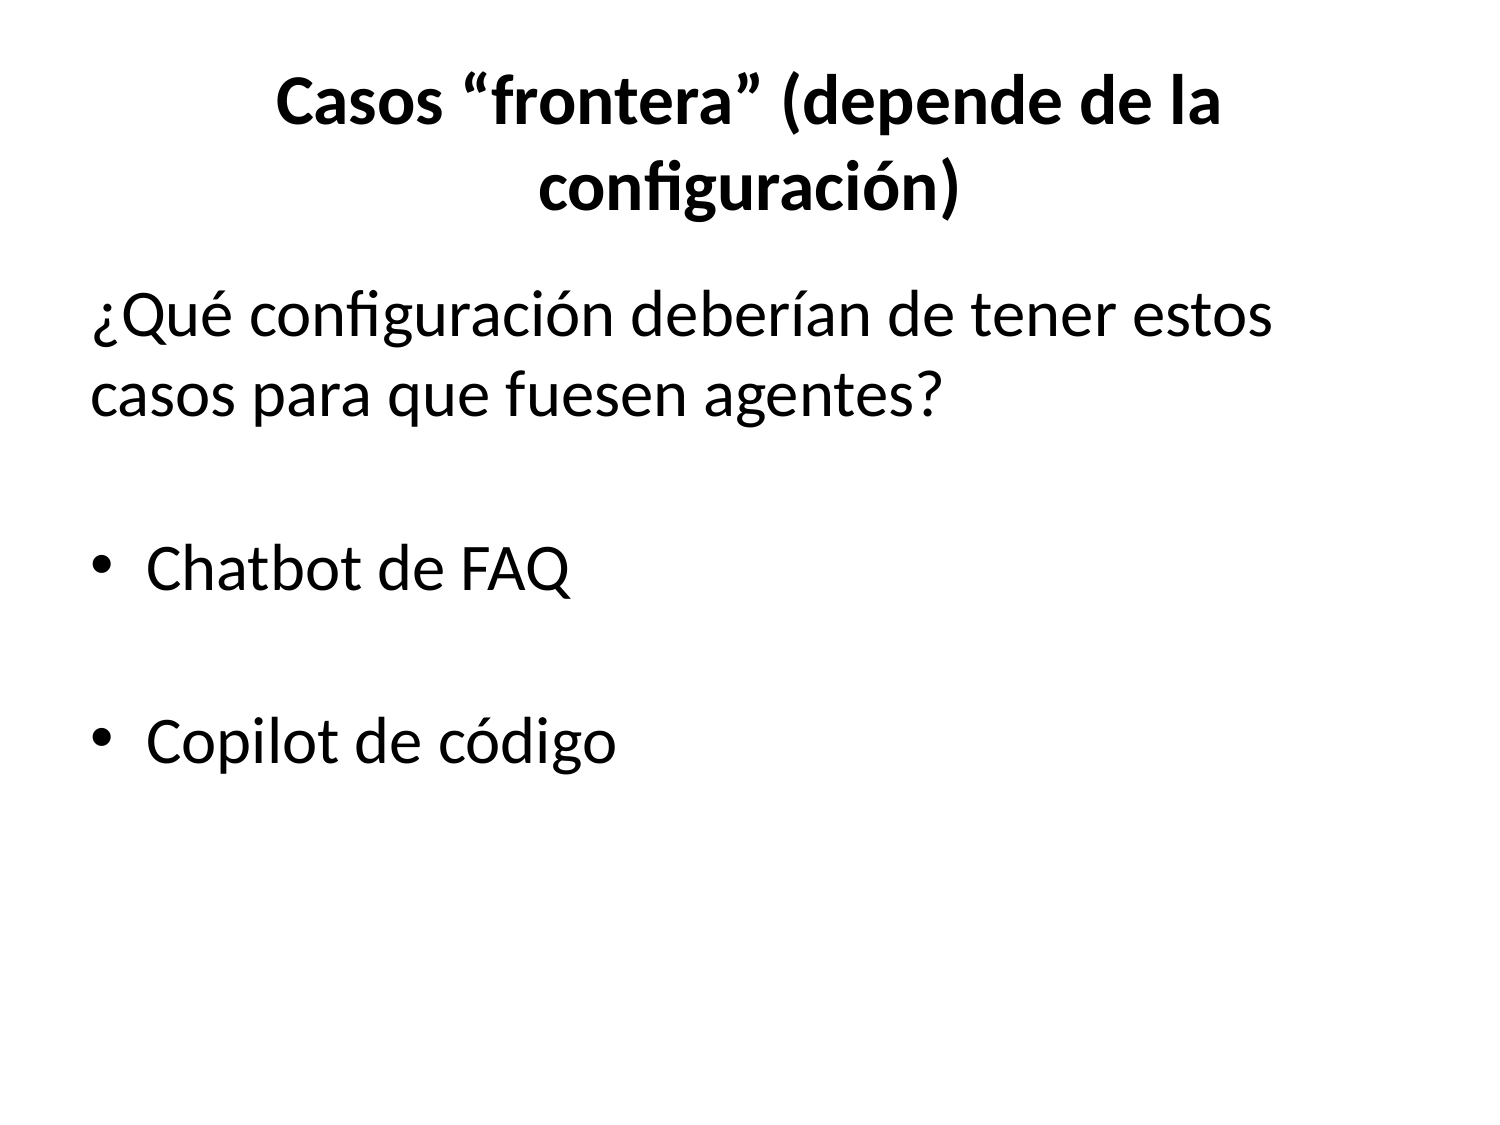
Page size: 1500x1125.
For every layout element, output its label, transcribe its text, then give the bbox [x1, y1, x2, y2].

title Casos “frontera” (depende de la configuración) [75, 45, 1425, 233]
list ¿Qué configuración deberían de tener estos casos para que fuesen agentes? Chatbot de FAQ Copilot de código [75, 262, 1425, 1005]
